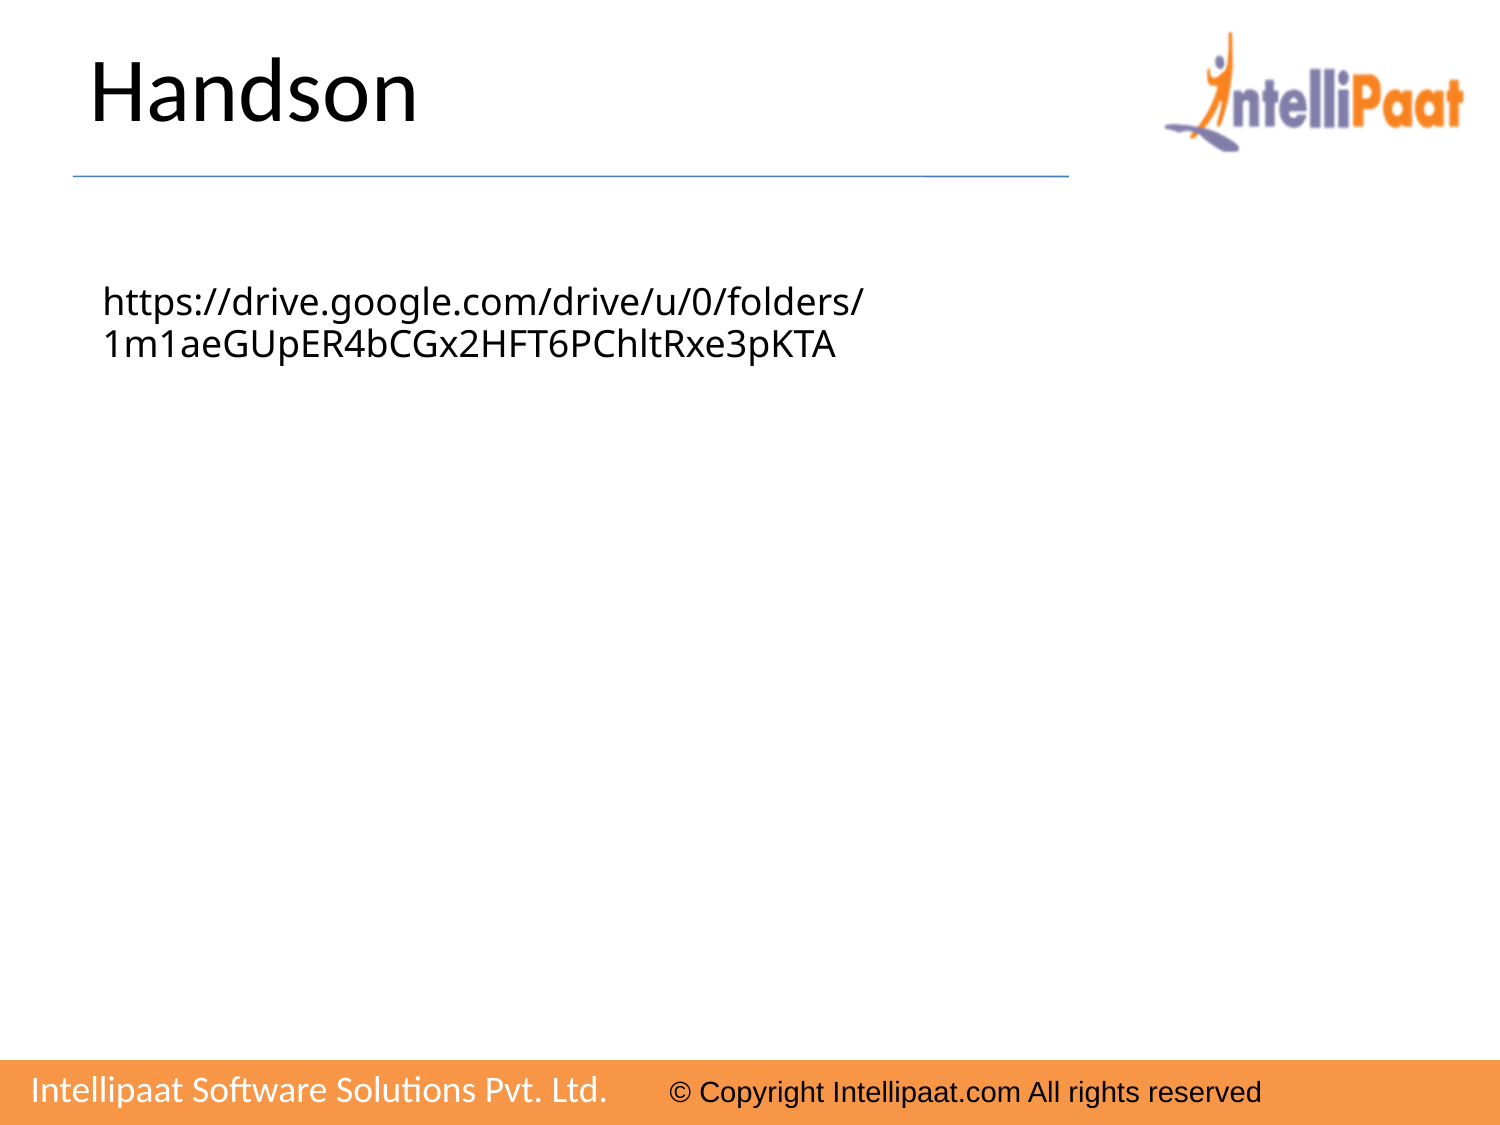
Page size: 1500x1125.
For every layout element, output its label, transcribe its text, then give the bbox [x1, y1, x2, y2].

title Handson [81, 4, 985, 164]
picture [1121, 28, 1473, 158]
text_box https://drive.google.com/drive/u/0/folders/1m1aeGUpER4bCGx2HFT6PChltRxe3pKTA [87, 274, 1113, 374]
